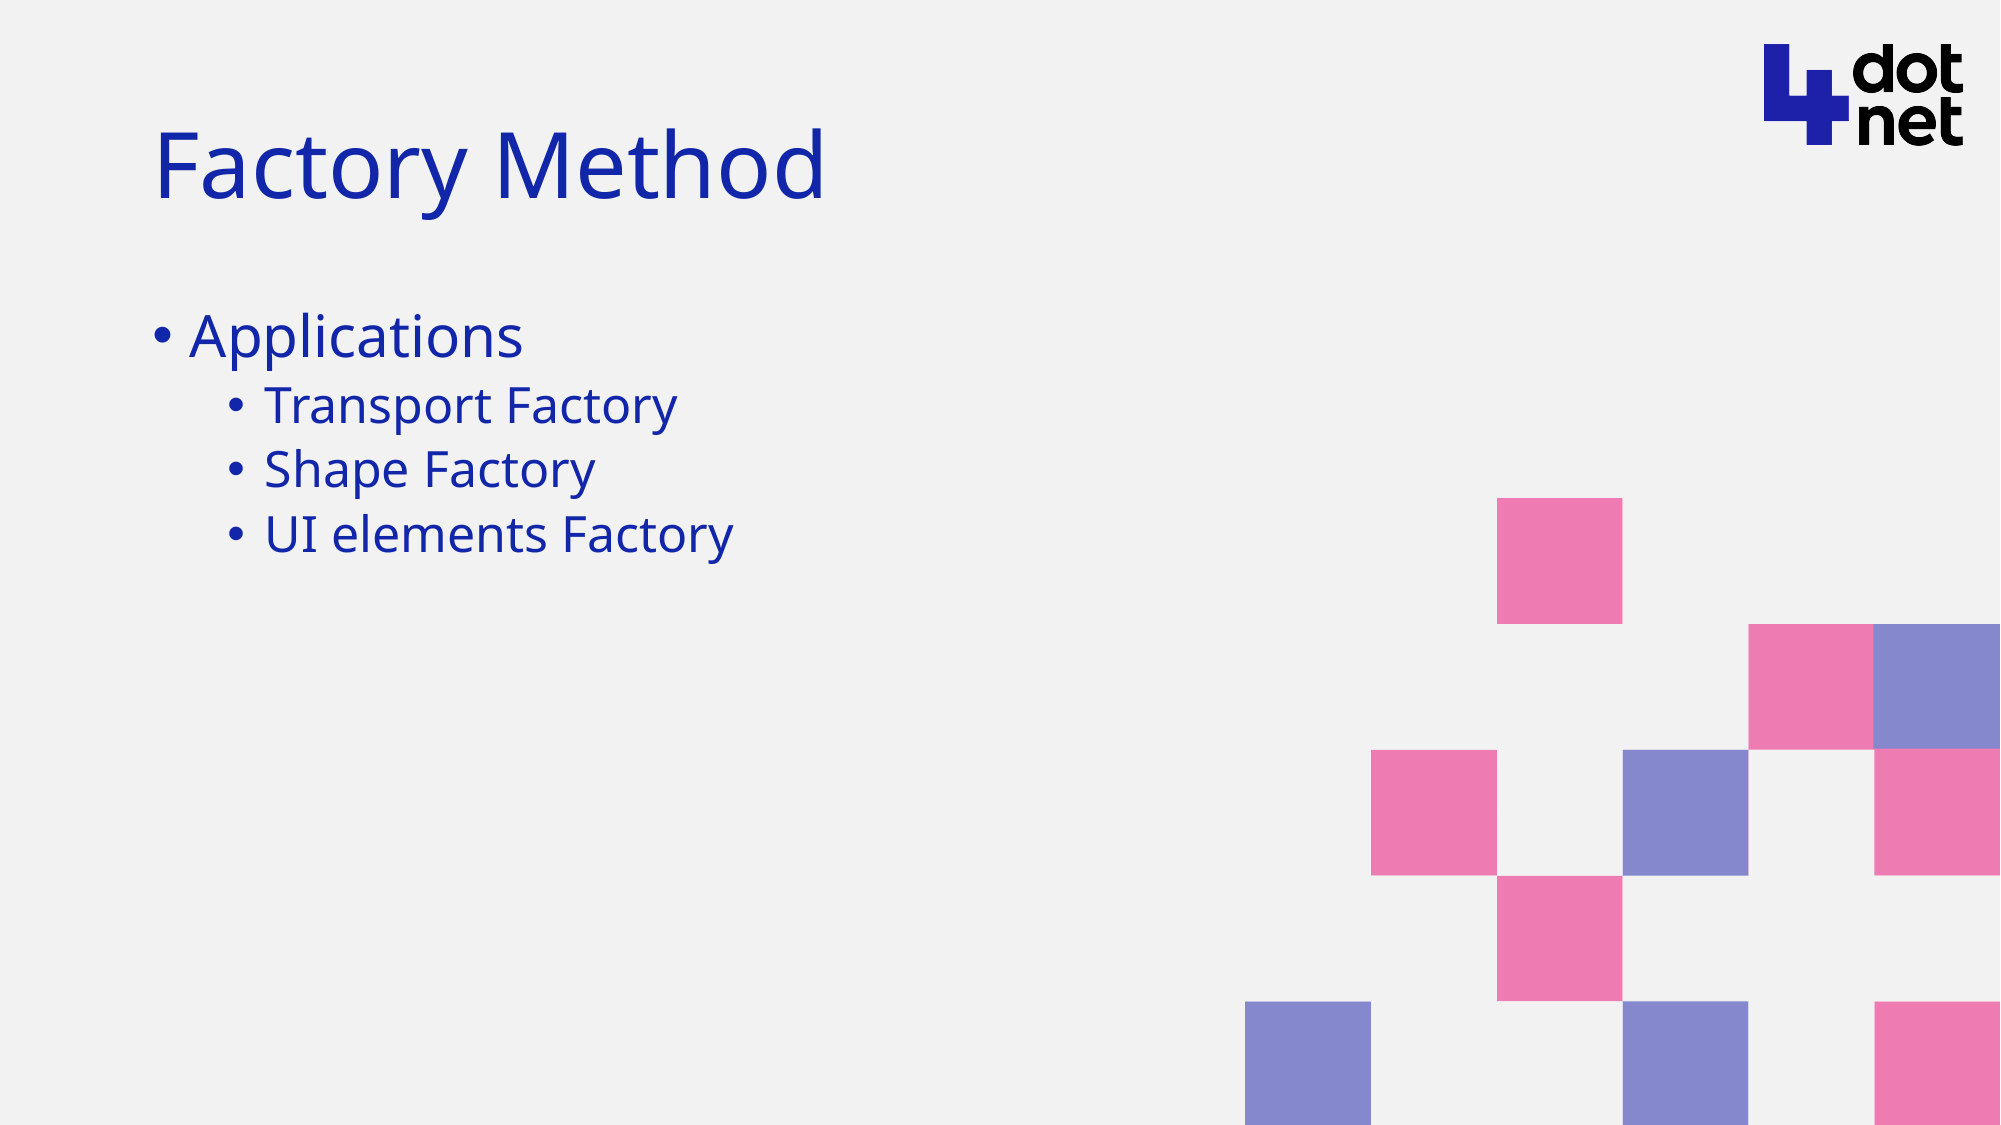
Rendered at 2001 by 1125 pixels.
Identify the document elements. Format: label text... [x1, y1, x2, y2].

picture [1764, 44, 1963, 146]
list Applications Transport Factory Shape Factory UI elements Factory [137, 299, 1863, 1014]
title Factory Method [137, 59, 1863, 278]
